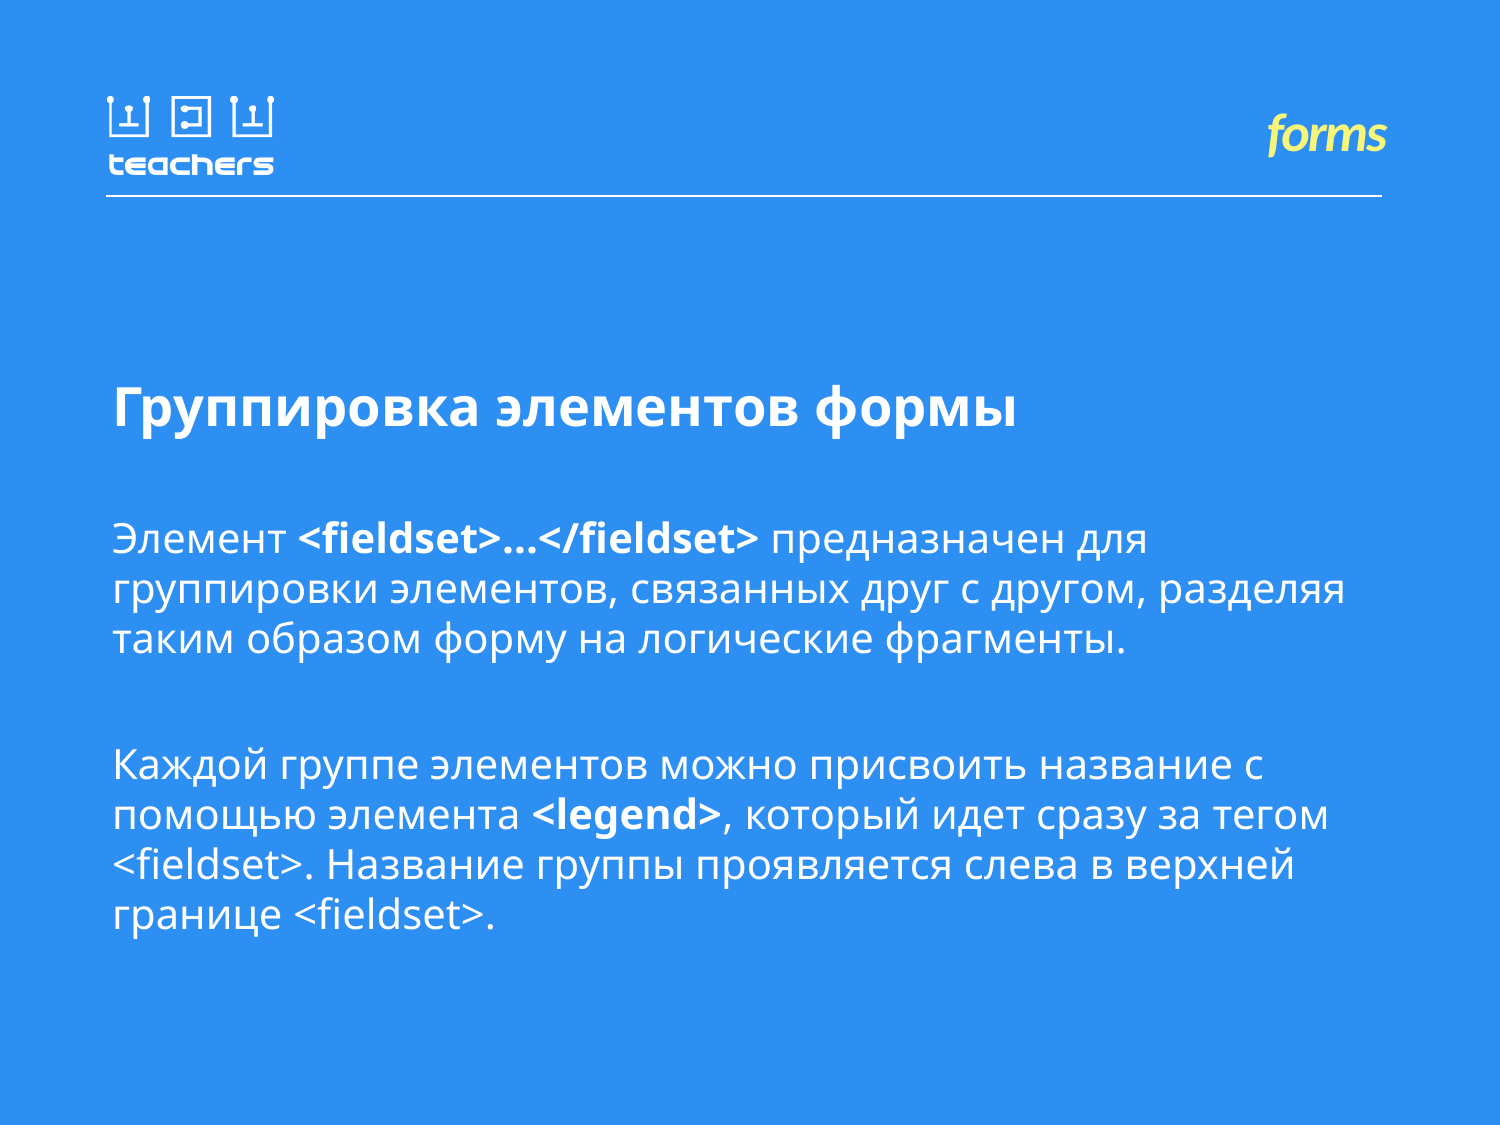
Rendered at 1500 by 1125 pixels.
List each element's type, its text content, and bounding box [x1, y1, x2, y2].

picture [100, 86, 279, 182]
text_box Группировка элементов формы Элемент <fieldset>...</fieldset> предназначен для группировки элементов, связанных друг с другом, разделяя таким образом форму на логические фрагменты. Каждой группе элементов можно присвоить название с помощью элемента <legend>, который идет сразу за тегом <fieldset>. Название группы проявляется слева в верхней границе <fieldset>. [100, 360, 1400, 950]
list forms [100, 81, 1388, 188]
